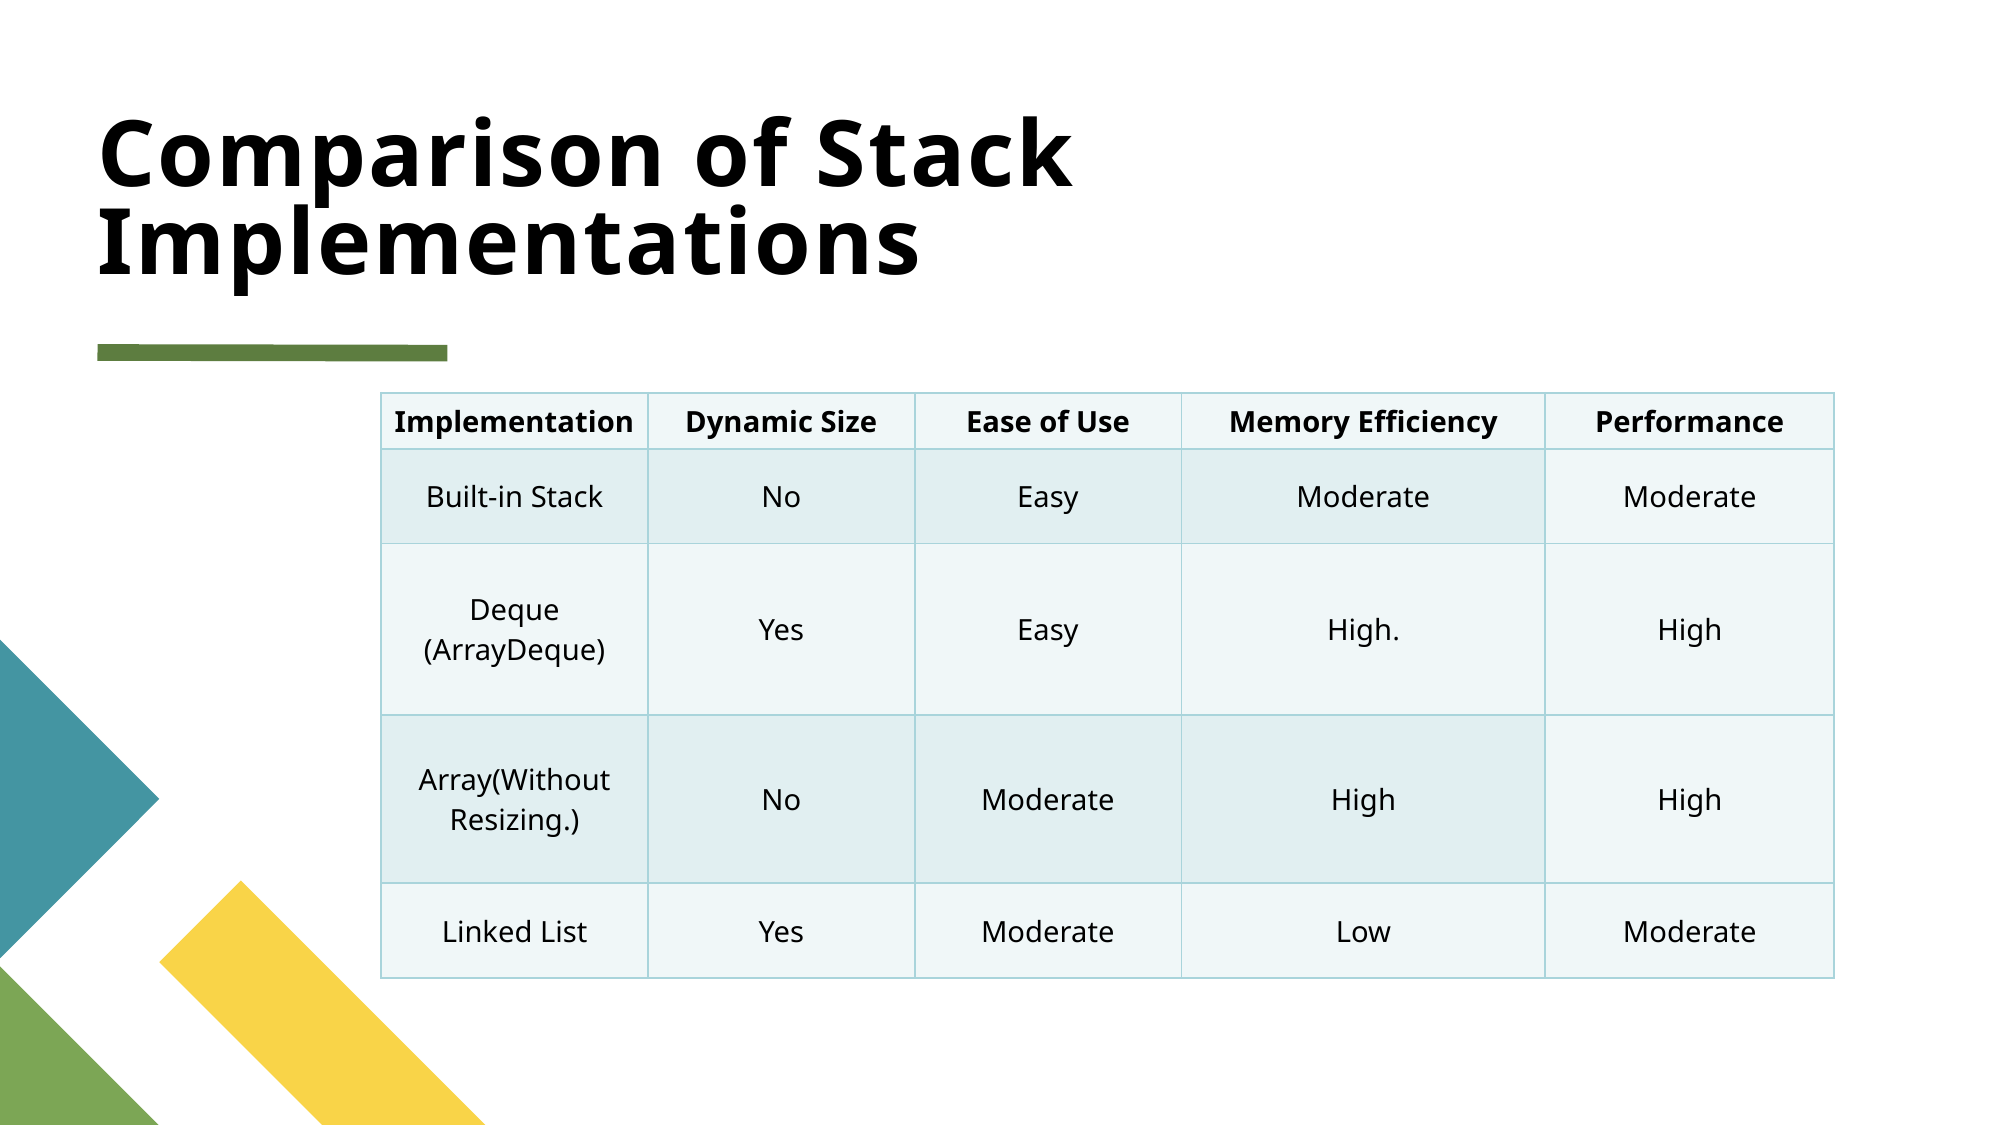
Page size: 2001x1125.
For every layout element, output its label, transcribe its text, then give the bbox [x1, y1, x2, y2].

table_cell Low [1182, 884, 1544, 977]
table_cell High [1546, 716, 1833, 882]
table_cell Yes [649, 884, 914, 977]
table_cell Linked List [382, 884, 647, 977]
table_cell Yes [649, 544, 914, 714]
table_header Ease of Use [916, 394, 1181, 448]
table_cell Moderate [1182, 450, 1544, 543]
table_header Implementation [382, 394, 647, 448]
table_cell Array(Without Resizing.) [382, 716, 647, 882]
table_cell Moderate [916, 716, 1181, 882]
table_cell High. [1182, 544, 1544, 714]
table_cell Easy [916, 450, 1181, 543]
table_header Dynamic Size [649, 394, 914, 448]
table_header Performance [1546, 394, 1833, 448]
table_cell High [1182, 716, 1544, 882]
table_cell Moderate [1546, 450, 1833, 543]
title Comparison of Stack Implementations [97, 16, 1882, 293]
table_cell Moderate [1546, 884, 1833, 977]
table_cell Moderate [916, 884, 1181, 977]
table_cell Deque (ArrayDeque) [382, 544, 647, 714]
table_cell High [1546, 544, 1833, 714]
table_cell No [649, 716, 914, 882]
table_header Memory Efficiency [1182, 394, 1544, 448]
table_cell Easy [916, 544, 1181, 714]
table_cell No [649, 450, 914, 543]
table_cell Built-in Stack [382, 450, 647, 543]
